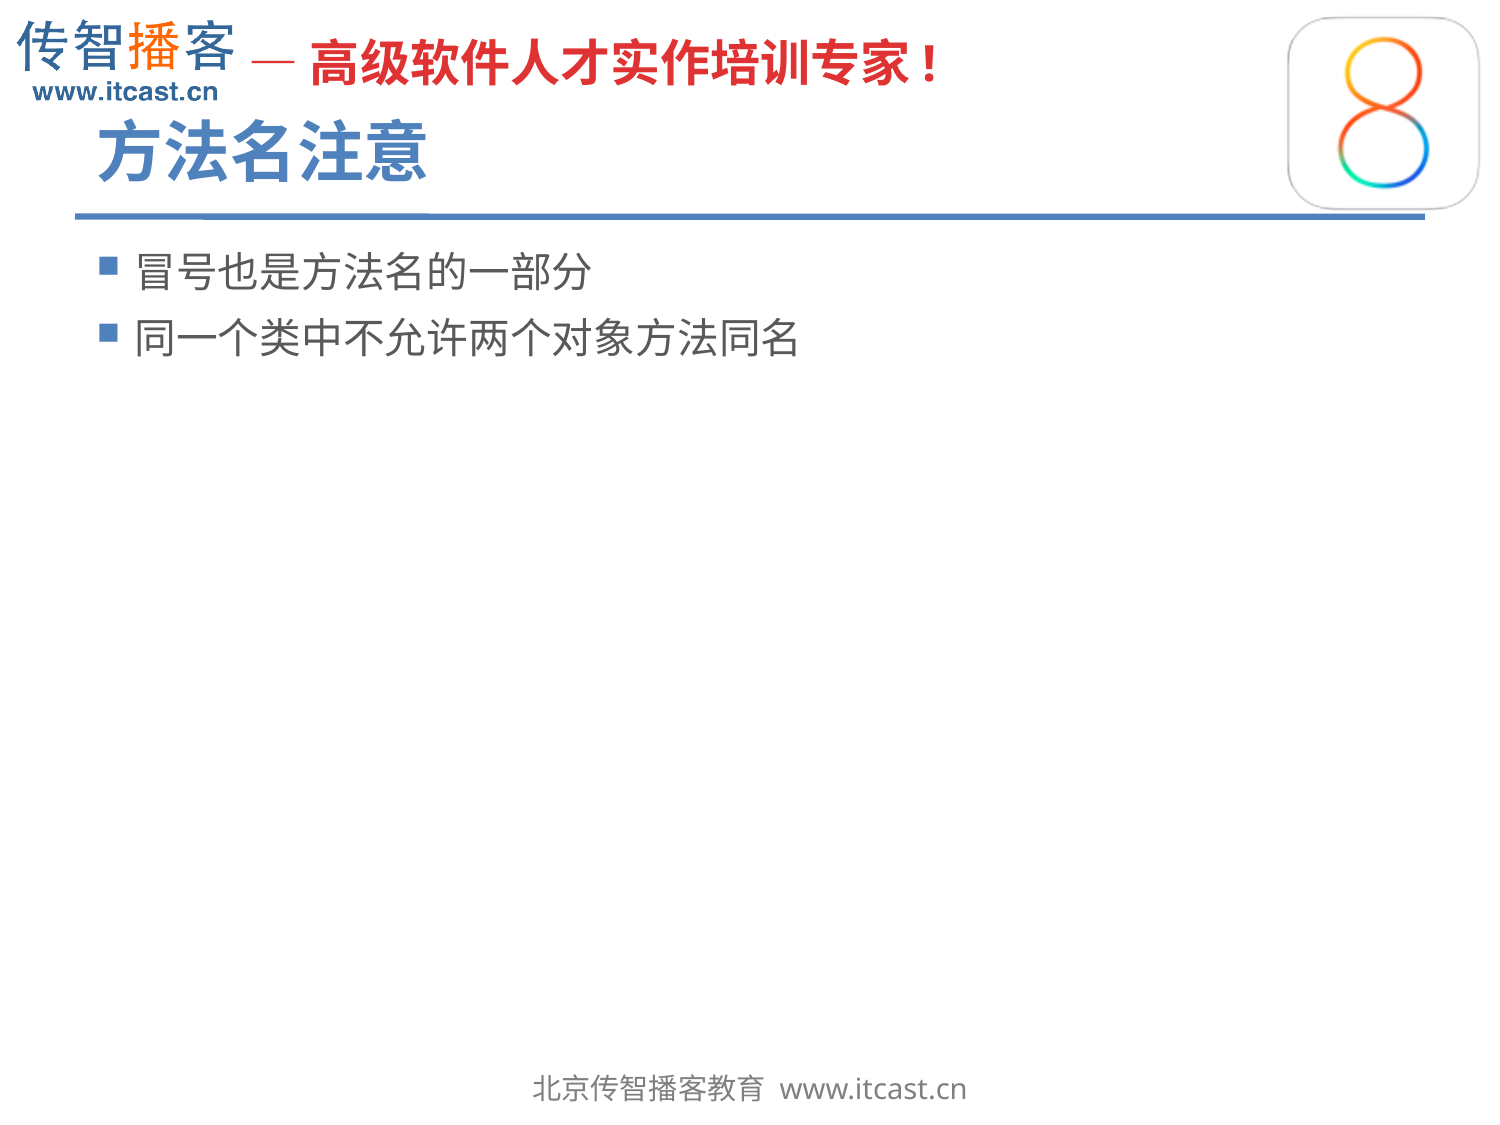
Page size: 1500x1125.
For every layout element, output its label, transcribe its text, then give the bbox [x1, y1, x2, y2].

picture [16, 19, 234, 101]
list 冒号也是方法名的一部分 同一个类中不允许两个对象方法同名 [81, 237, 1416, 1005]
picture [1270, 0, 1497, 227]
title 方法名注意 [81, 102, 1416, 237]
